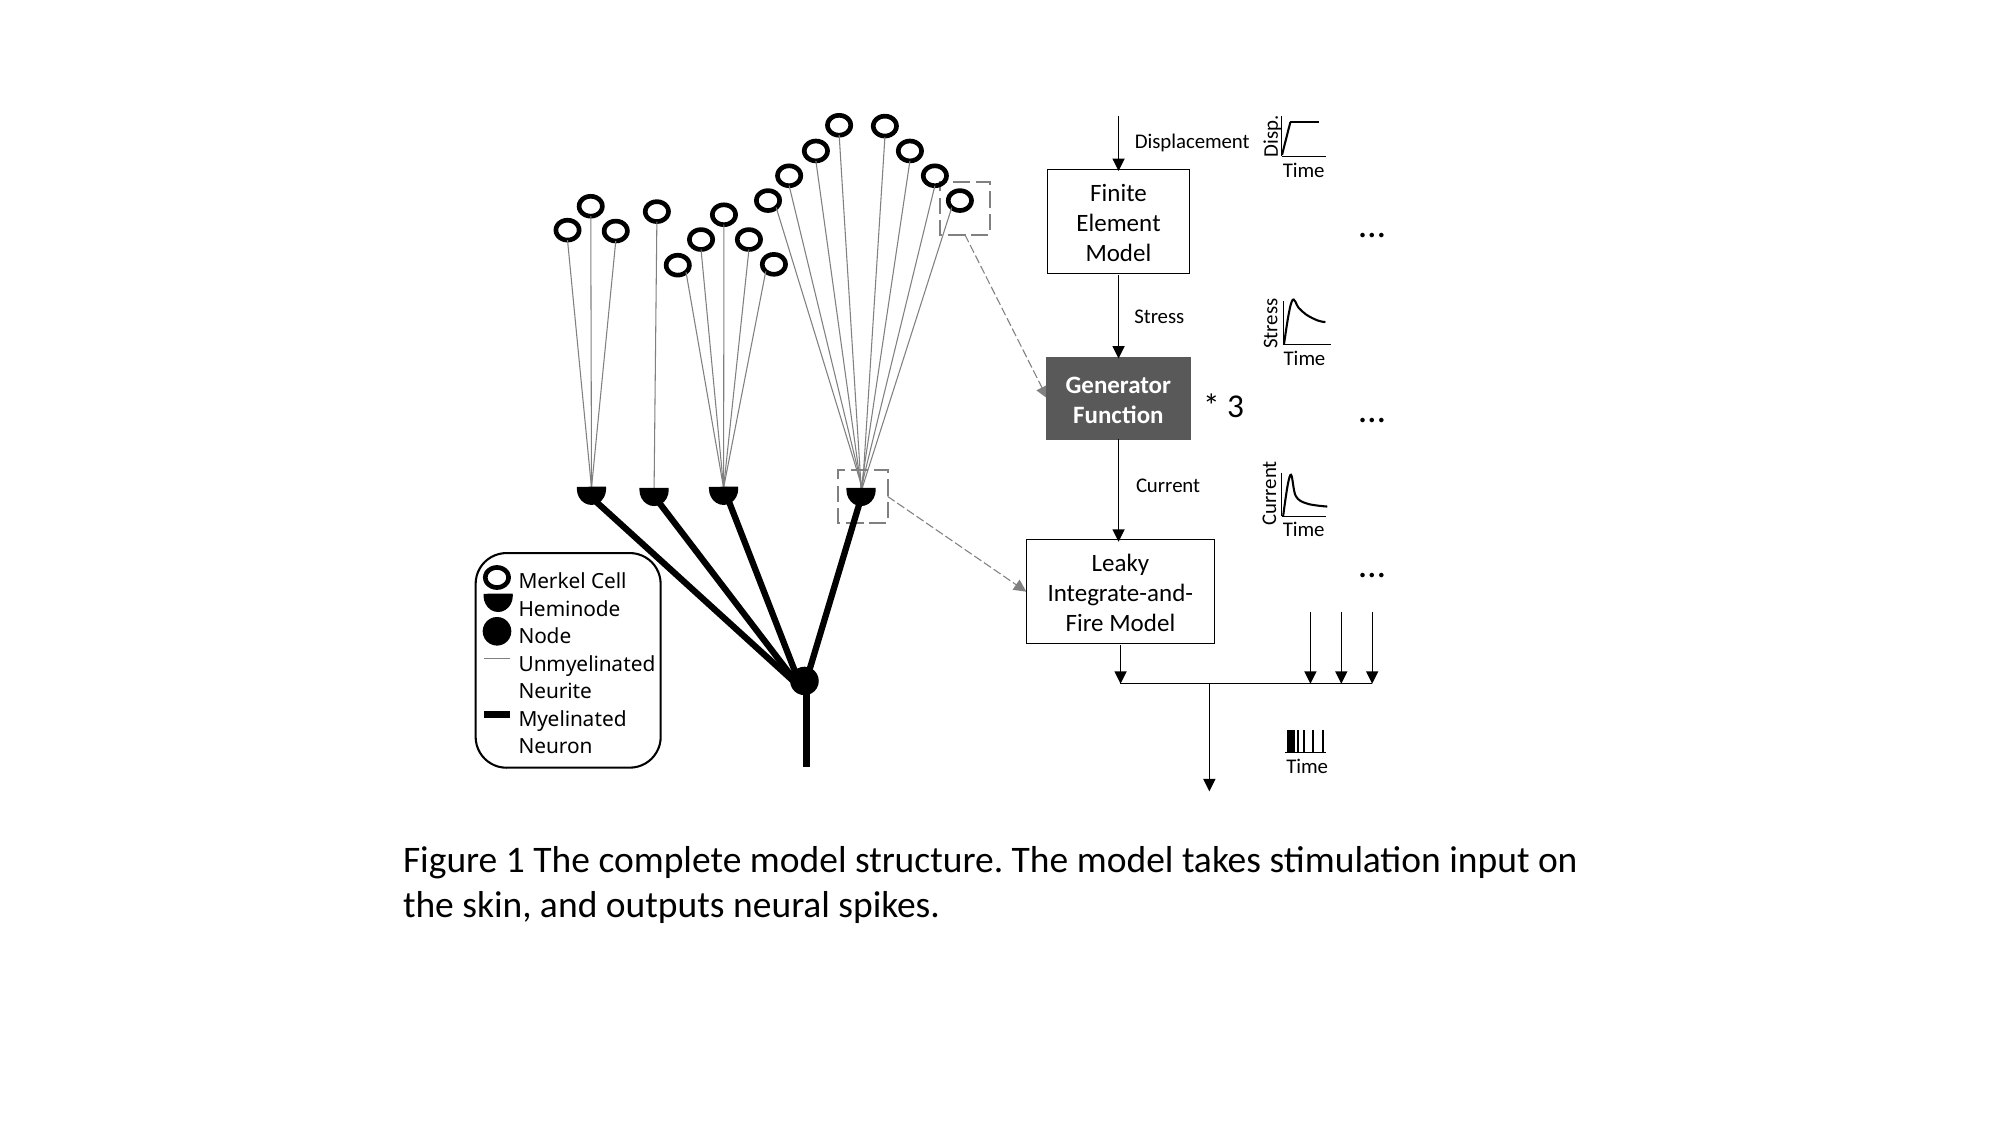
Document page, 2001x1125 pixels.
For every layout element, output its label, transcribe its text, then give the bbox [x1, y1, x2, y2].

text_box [475, 85, 1401, 792]
text_box Figure 1 The complete model structure. The model takes stimulation input on the skin, and outputs neural spikes. [388, 827, 1652, 932]
